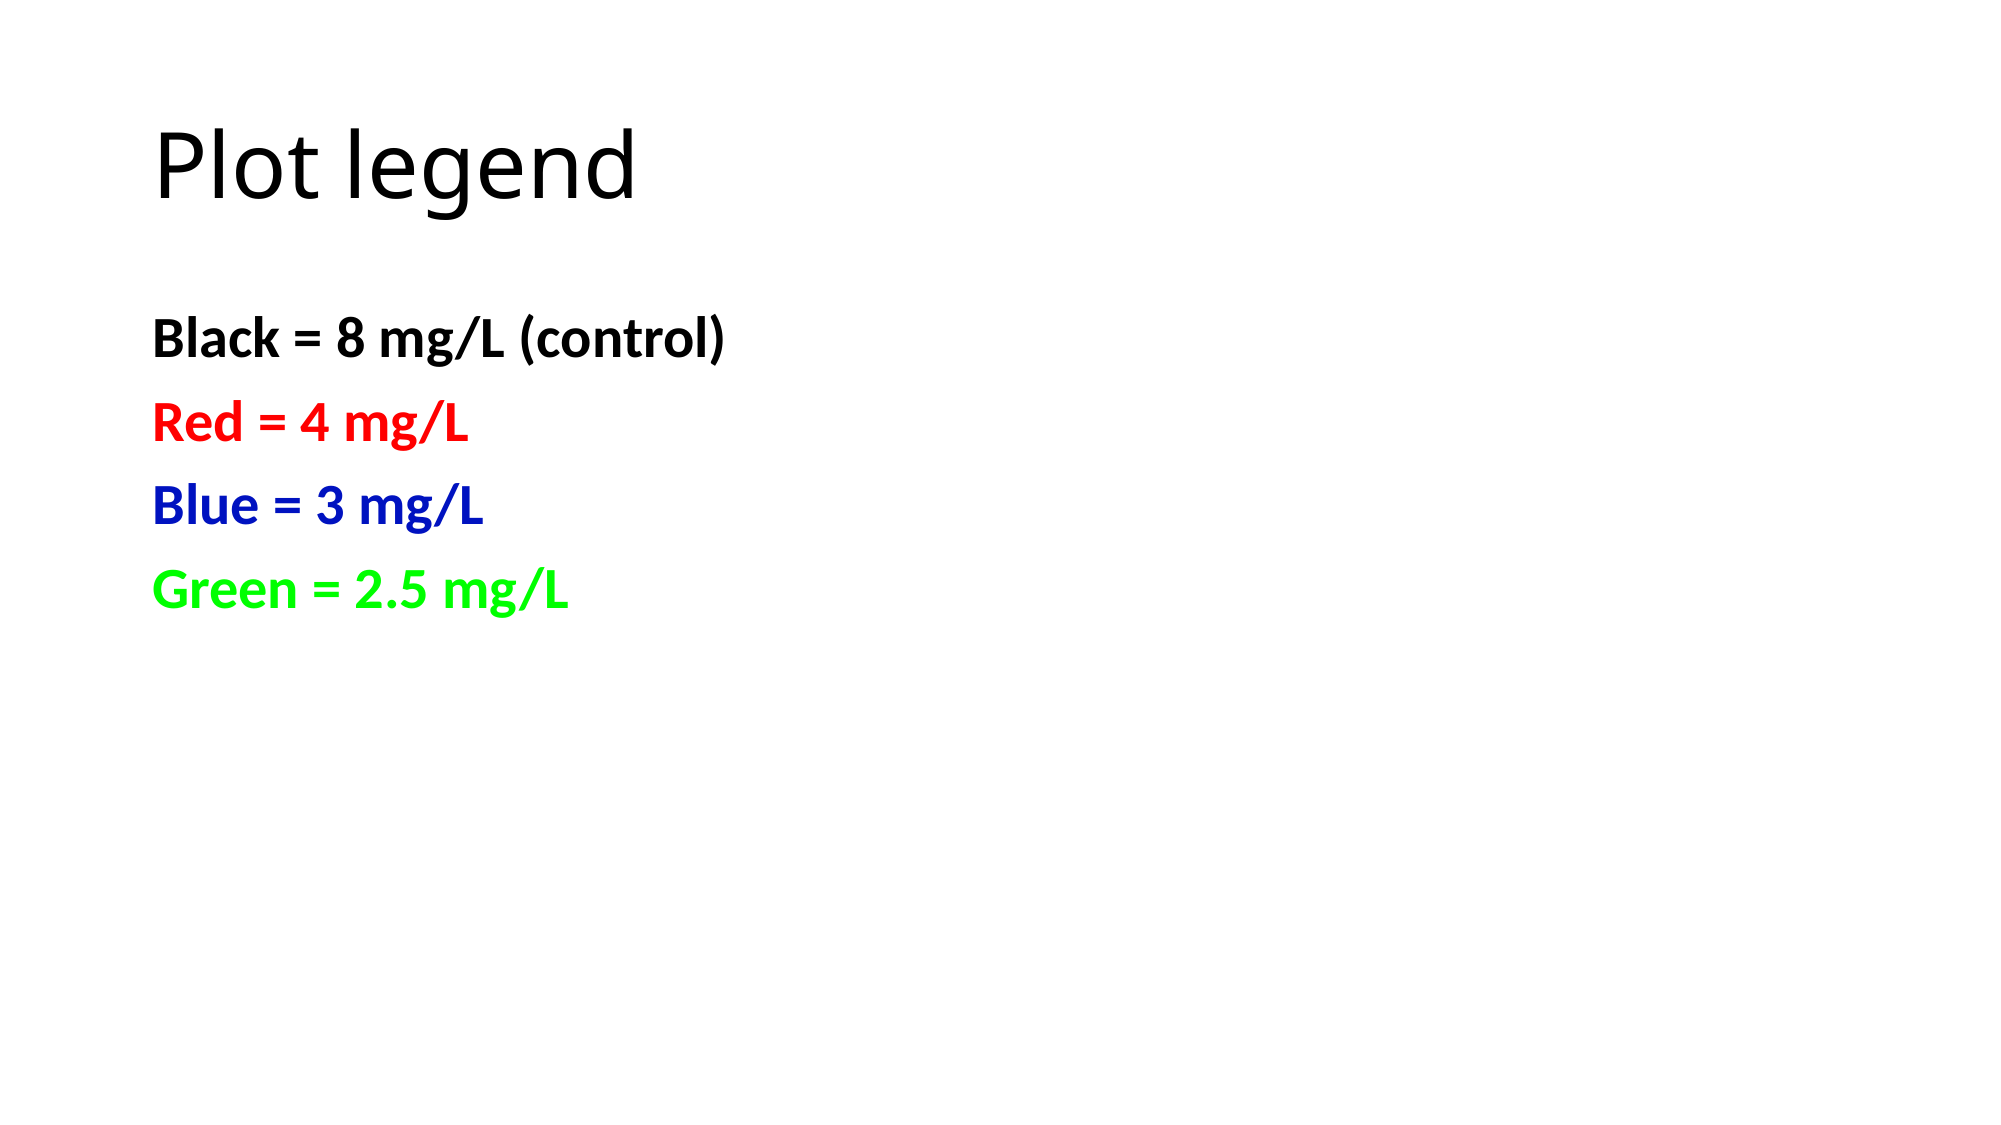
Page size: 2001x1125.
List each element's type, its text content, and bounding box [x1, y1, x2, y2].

list Black = 8 mg/L (control) Red = 4 mg/L Blue = 3 mg/L Green = 2.5 mg/L [137, 299, 1863, 1014]
title Plot legend [137, 59, 1863, 278]
